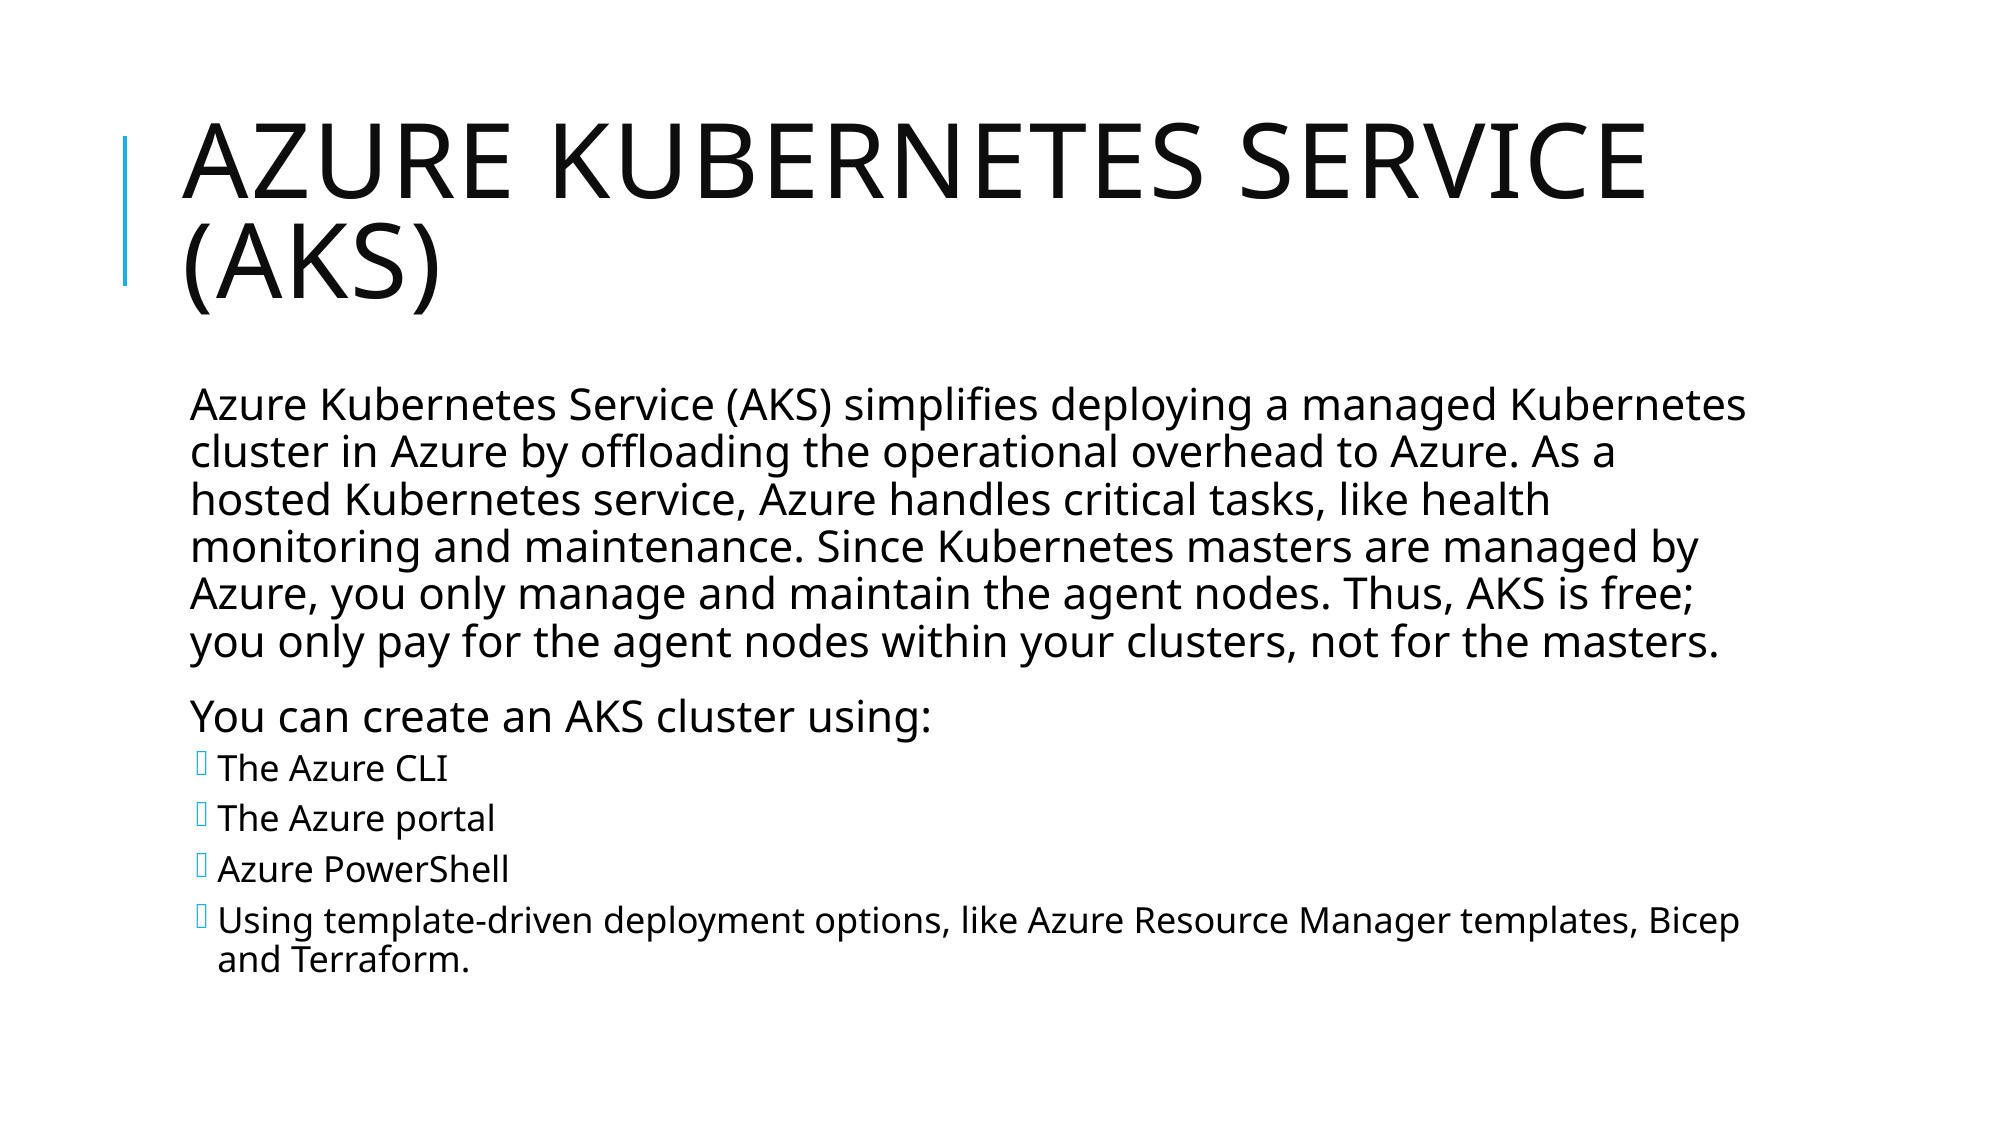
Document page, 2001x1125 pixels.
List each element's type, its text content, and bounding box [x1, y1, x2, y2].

title Azure Kubernetes Service (AKS) [168, 96, 1763, 342]
list Azure Kubernetes Service (AKS) simplifies deploying a managed Kubernetes cluster in Azure by offloading the operational overhead to Azure. As a hosted Kubernetes service, Azure handles critical tasks, like health monitoring and maintenance. Since Kubernetes masters are managed by Azure, you only manage and maintain the agent nodes. Thus, AKS is free; you only pay for the agent nodes within your clusters, not for the masters. You can create an AKS cluster using: The Azure CLI The Azure portal Azure PowerShell Using template-driven deployment options, like Azure Resource Manager templates, Bicep and Terraform. [168, 375, 1763, 1035]
